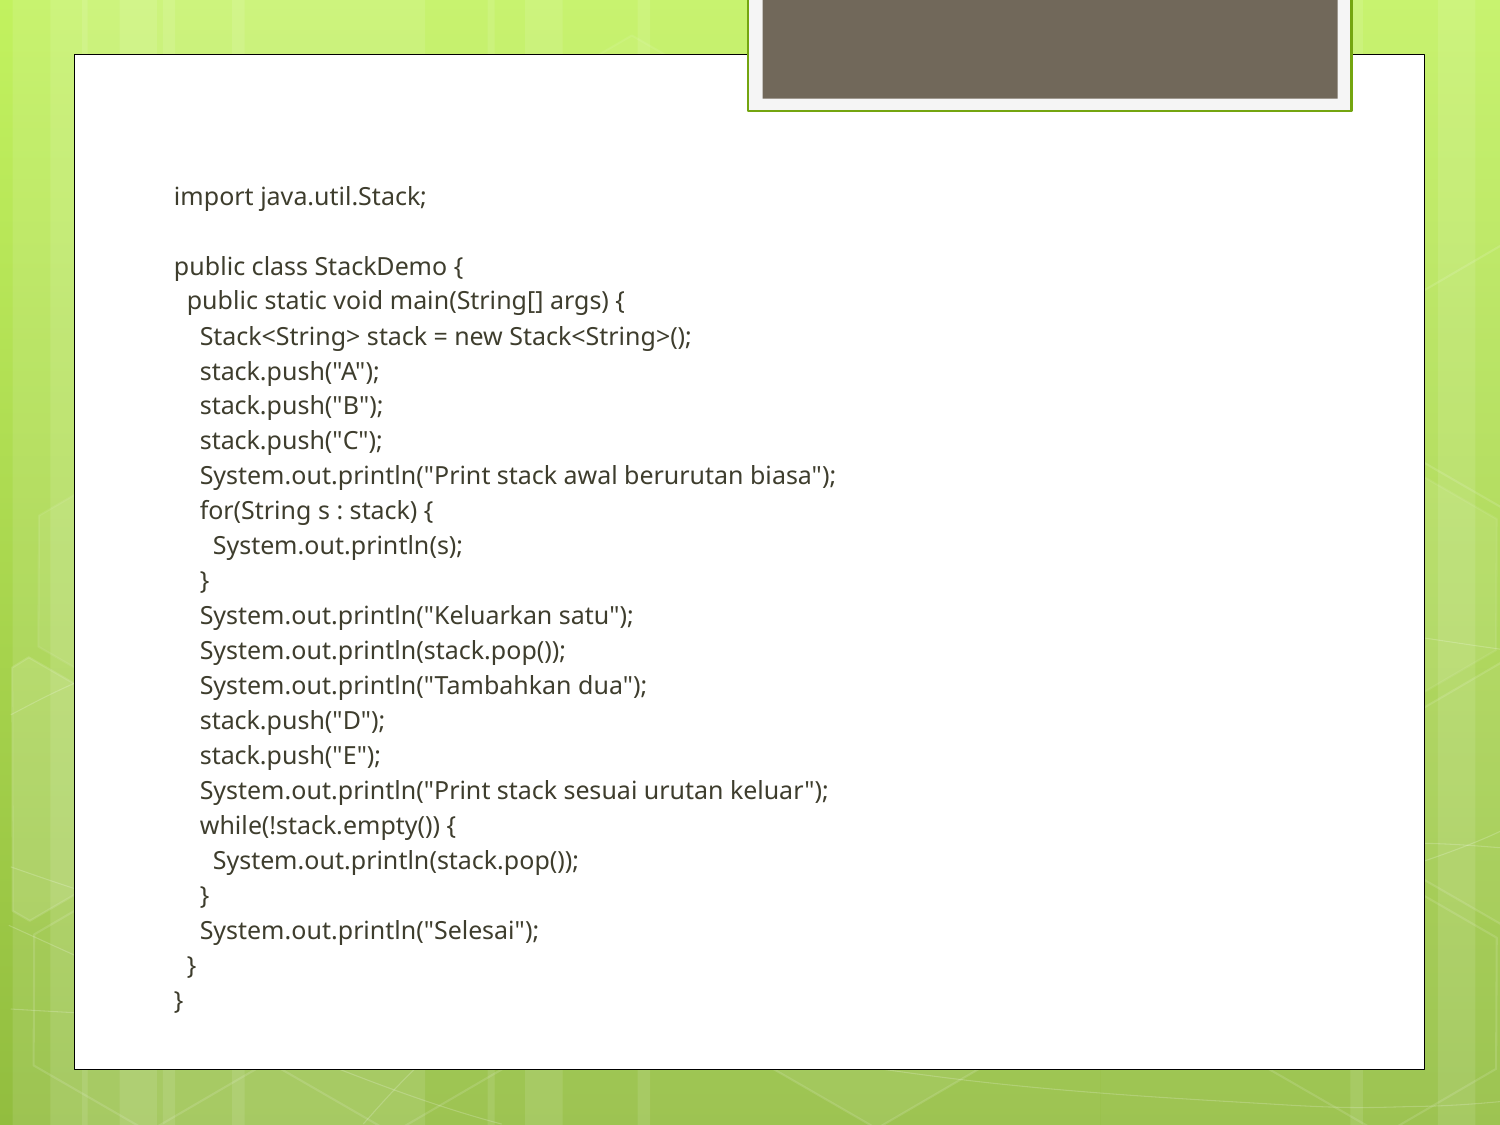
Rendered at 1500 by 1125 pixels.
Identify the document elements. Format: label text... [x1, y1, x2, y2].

list import java.util.Stack; public class StackDemo { public static void main(String[] args) { Stack<String> stack = new Stack<String>(); stack.push("A"); stack.push("B"); stack.push("C"); System.out.println("Print stack awal berurutan biasa"); for(String s : stack) { System.out.println(s); } System.out.println("Keluarkan satu"); System.out.println(stack.pop()); System.out.println("Tambahkan dua"); stack.push("D"); stack.push("E"); System.out.println("Print stack sesuai urutan keluar"); while(!stack.empty()) { System.out.println(stack.pop()); } System.out.println("Selesai"); } } [147, 172, 1283, 957]
